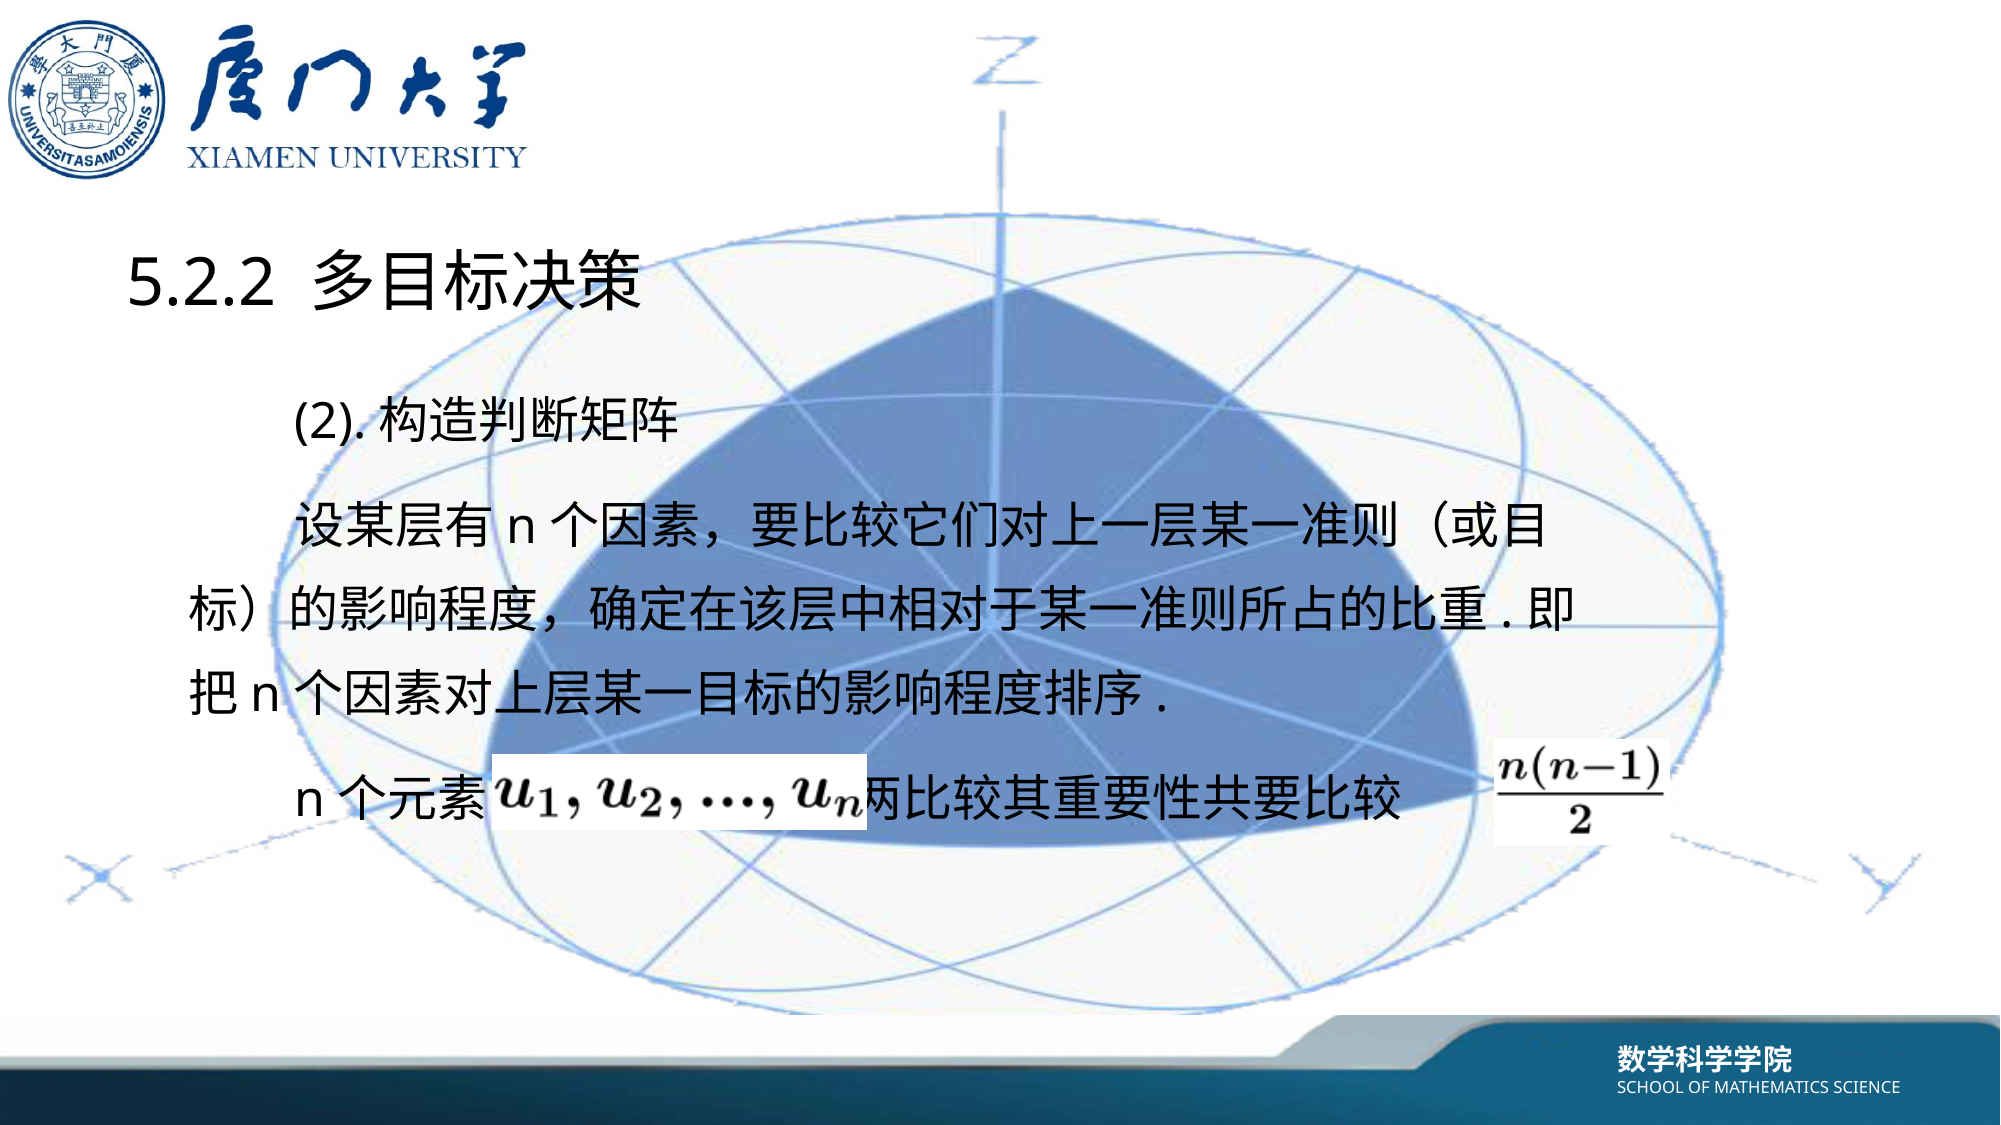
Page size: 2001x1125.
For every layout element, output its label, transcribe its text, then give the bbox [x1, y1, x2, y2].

picture [492, 754, 867, 830]
picture [0, 1015, 2000, 1125]
text_box [0, 0, 2000, 1015]
picture [0, 0, 556, 188]
picture [1494, 739, 1670, 845]
title 5.2.2 多目标决策 [111, 219, 1134, 328]
subtitle (2).构造判断矩阵 设某层有n个因素，要比较它们对上一层某一准则（或目标）的影响程度，确定在该层中相对于某一准则所占的比重.即把n个因素对上层某一目标的影响程度排序. n个元素 两两比较其重要性共要比较 次. [173, 357, 1603, 974]
